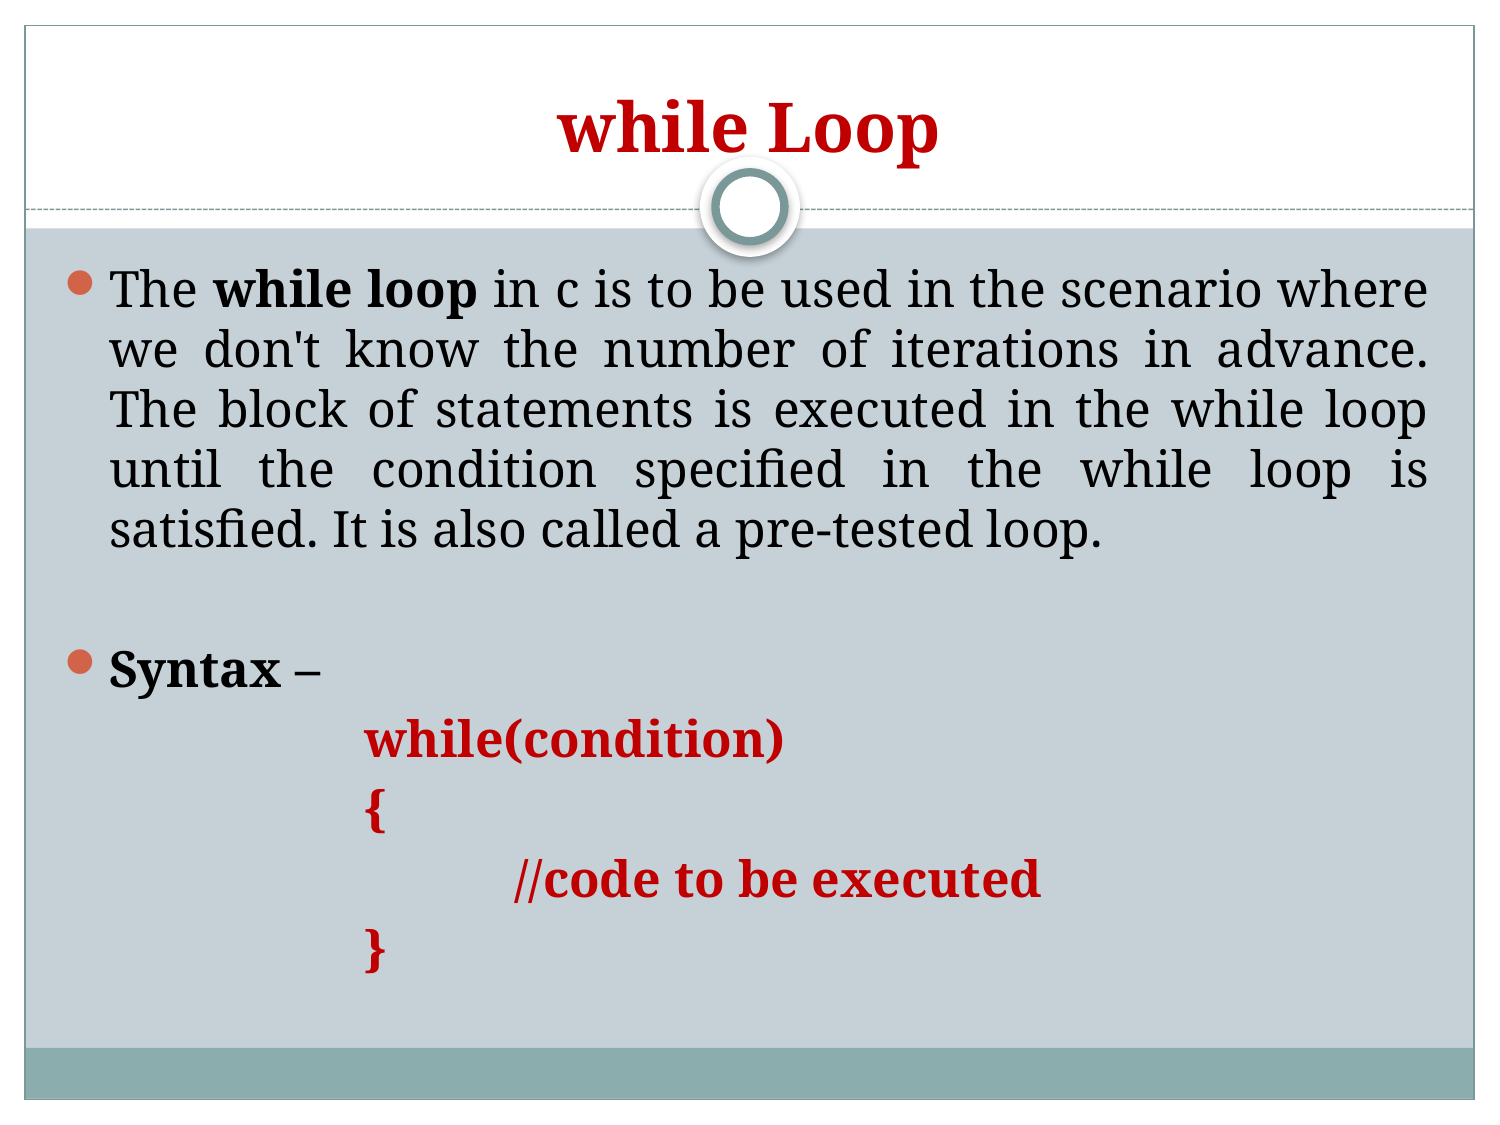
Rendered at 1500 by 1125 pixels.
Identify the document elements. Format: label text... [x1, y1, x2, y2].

title while Loop [49, 63, 1450, 188]
list The while loop in c is to be used in the scenario where we don't know the number of iterations in advance. The block of statements is executed in the while loop until the condition specified in the while loop is satisfied. It is also called a pre-tested loop. Syntax – while(condition) { //code to be executed } [49, 250, 1445, 1038]
